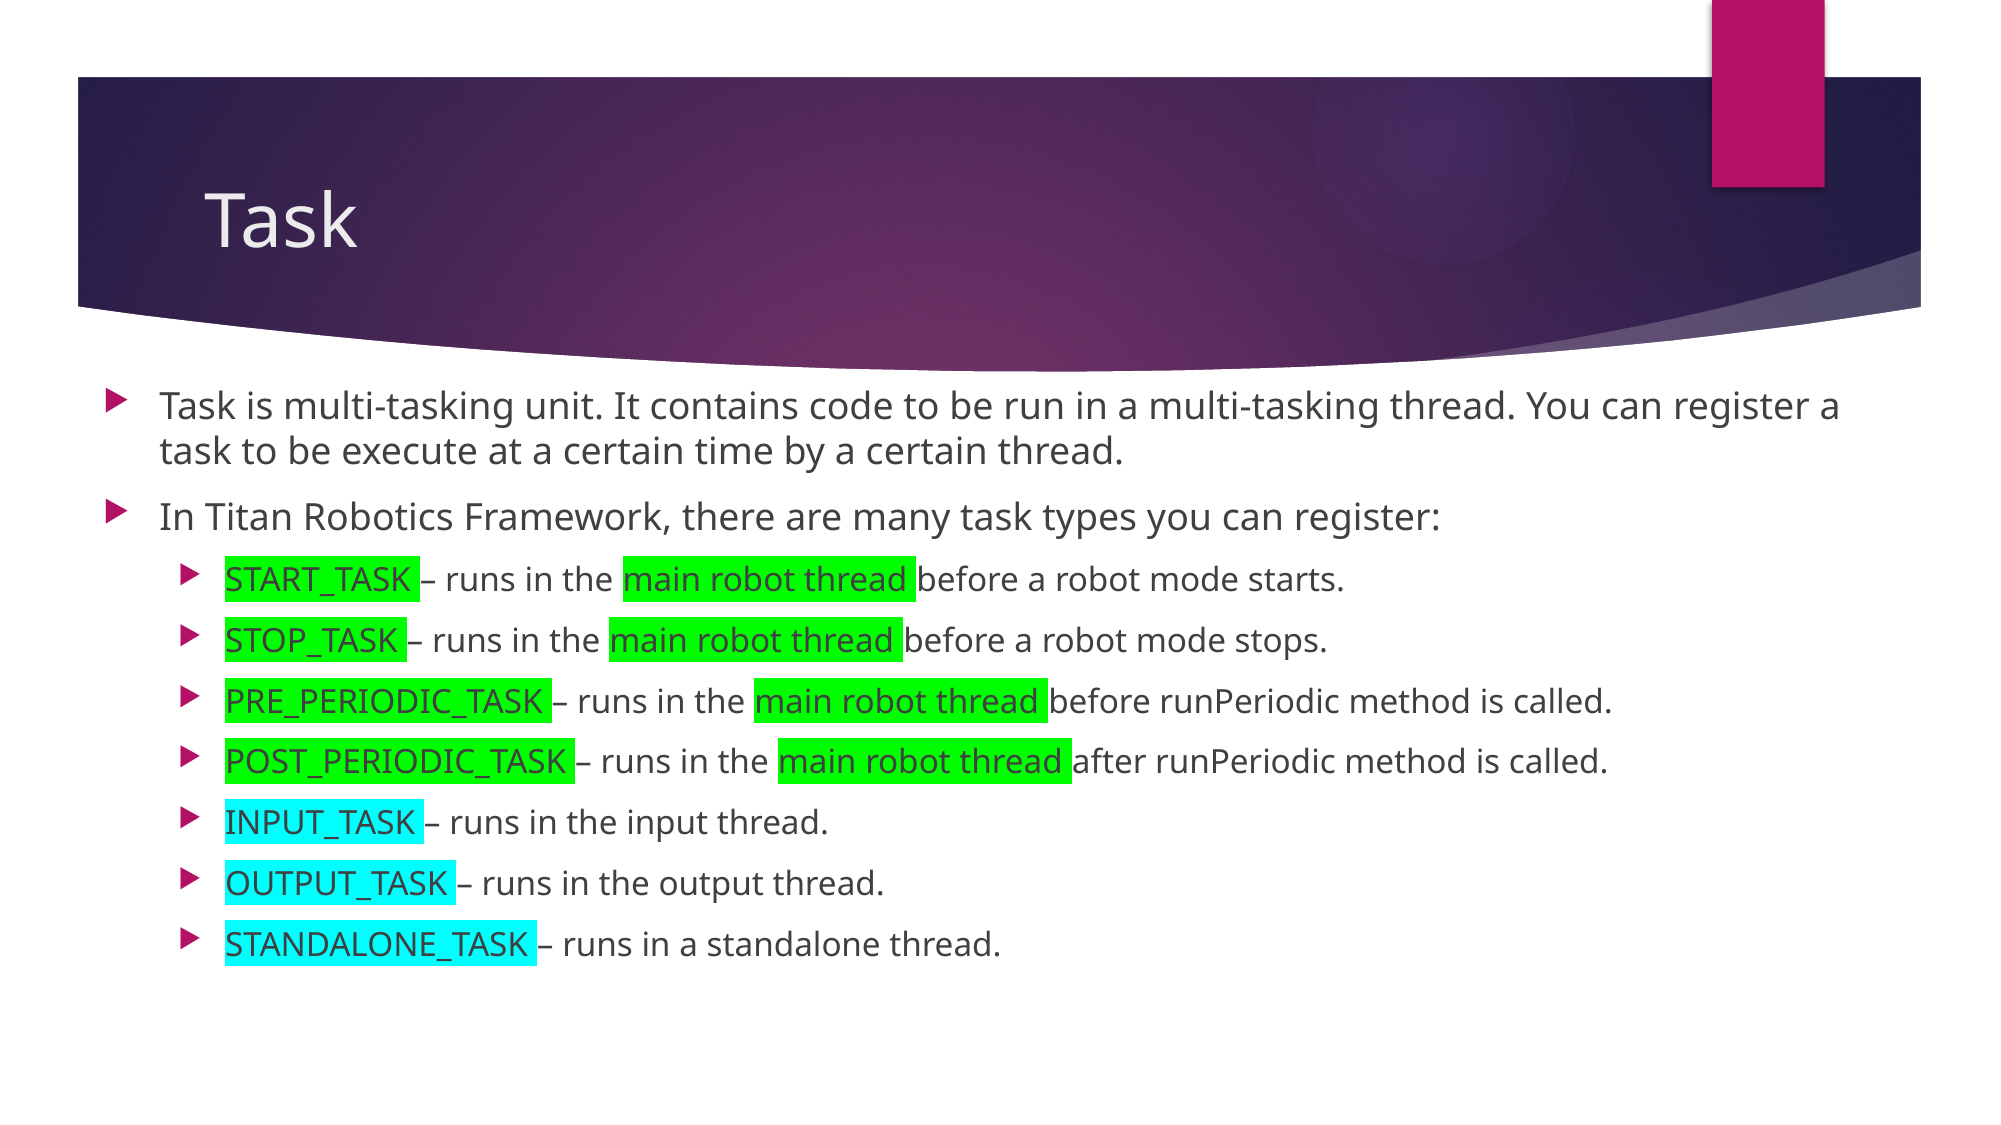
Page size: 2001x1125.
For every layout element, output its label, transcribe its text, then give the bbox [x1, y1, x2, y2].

title Task [189, 159, 1627, 276]
list Task is multi-tasking unit. It contains code to be run in a multi-tasking thread. You can register a task to be execute at a certain time by a certain thread. In Titan Robotics Framework, there are many task types you can register: START_TASK – runs in the main robot thread before a robot mode starts. STOP_TASK – runs in the main robot thread before a robot mode stops. PRE_PERIODIC_TASK – runs in the main robot thread before runPeriodic method is called. POST_PERIODIC_TASK – runs in the main robot thread after runPeriodic method is called. INPUT_TASK – runs in the input thread. OUTPUT_TASK – runs in the output thread. STANDALONE_TASK – runs in a standalone thread. [88, 374, 1880, 1099]
